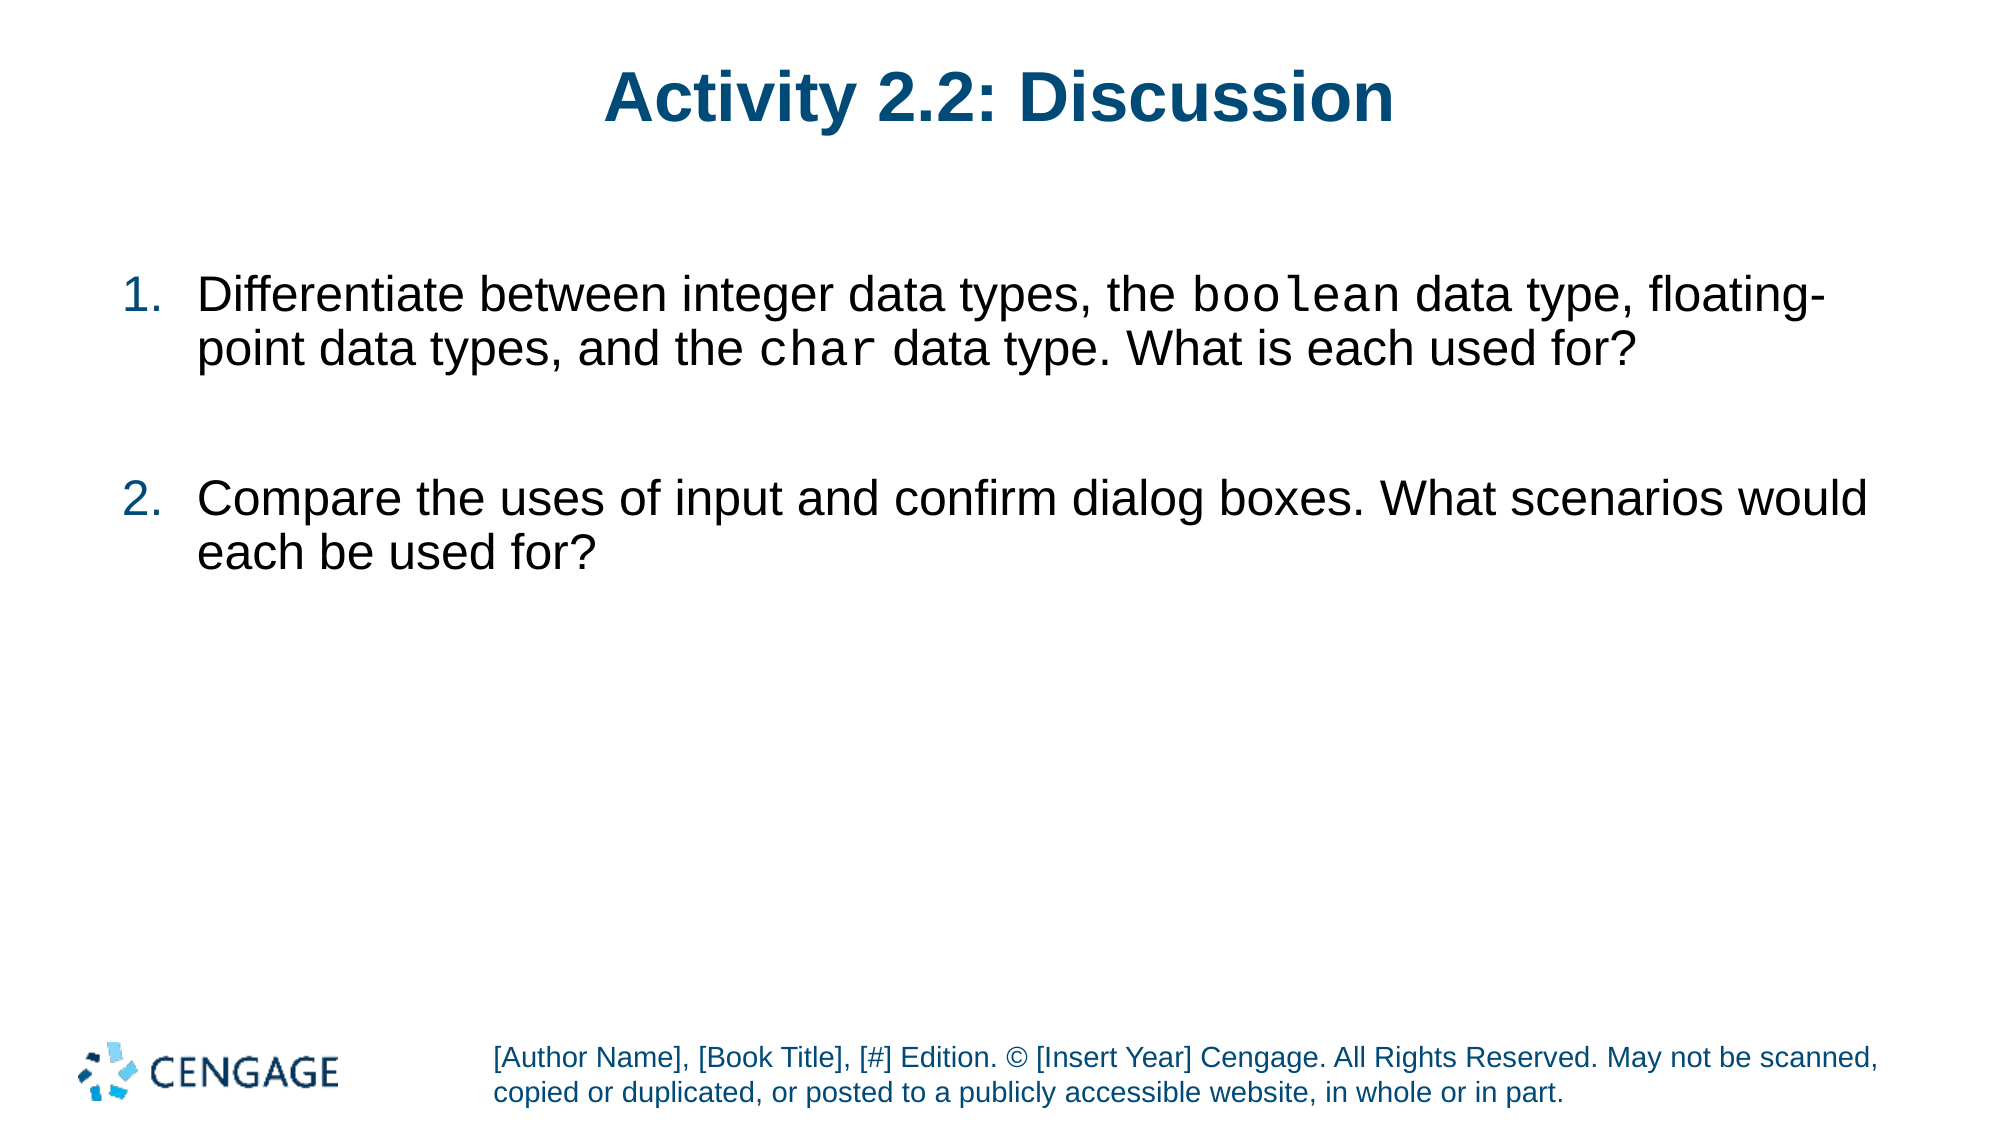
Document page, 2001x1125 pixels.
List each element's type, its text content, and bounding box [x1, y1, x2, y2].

list Differentiate between integer data types, the boolean data type, floating-point data types, and the char data type. What is each used for? Compare the uses of input and confirm dialog boxes. What scenarios would each be used for? [121, 268, 1880, 990]
picture [78, 1042, 338, 1101]
title Activity 2.2: Discussion [137, 59, 1863, 171]
